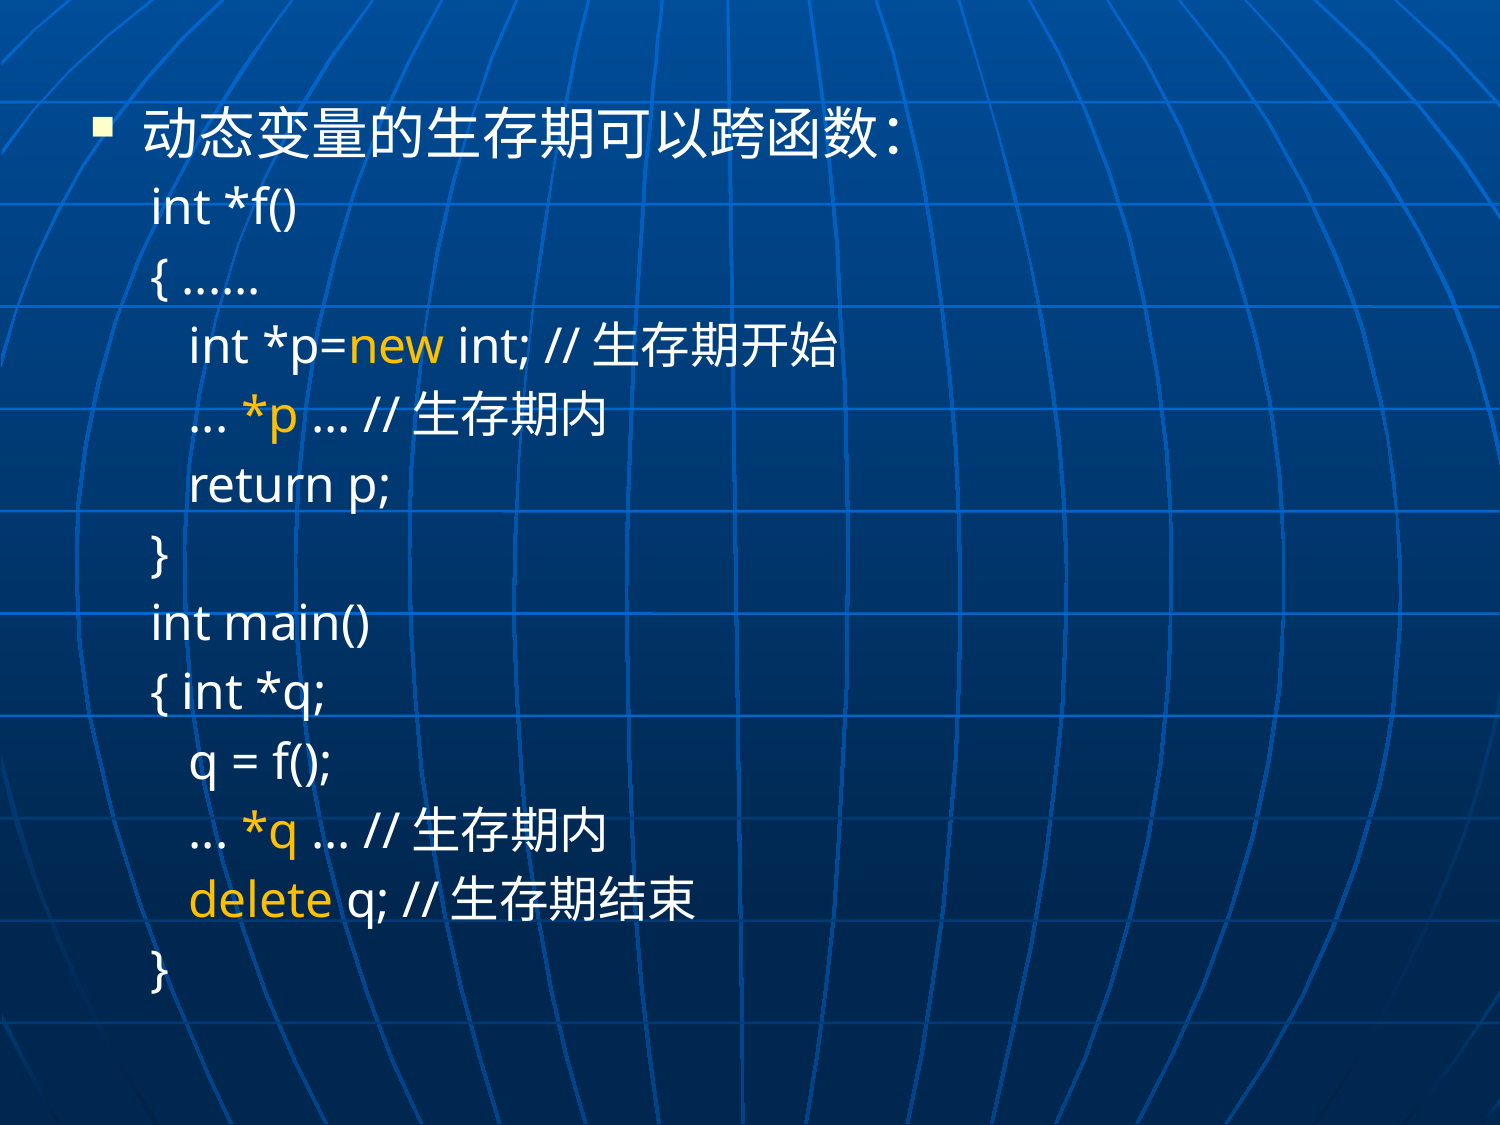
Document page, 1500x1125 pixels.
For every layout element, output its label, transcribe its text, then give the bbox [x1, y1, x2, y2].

list 动态变量的生存期可以跨函数： int *f() { ...... int *p=new int; //生存期开始 ... *p ... //生存期内 return p; } int main() { int *q; q = f(); ... *q ... //生存期内 delete q; //生存期结束 } [75, 90, 1425, 1006]
